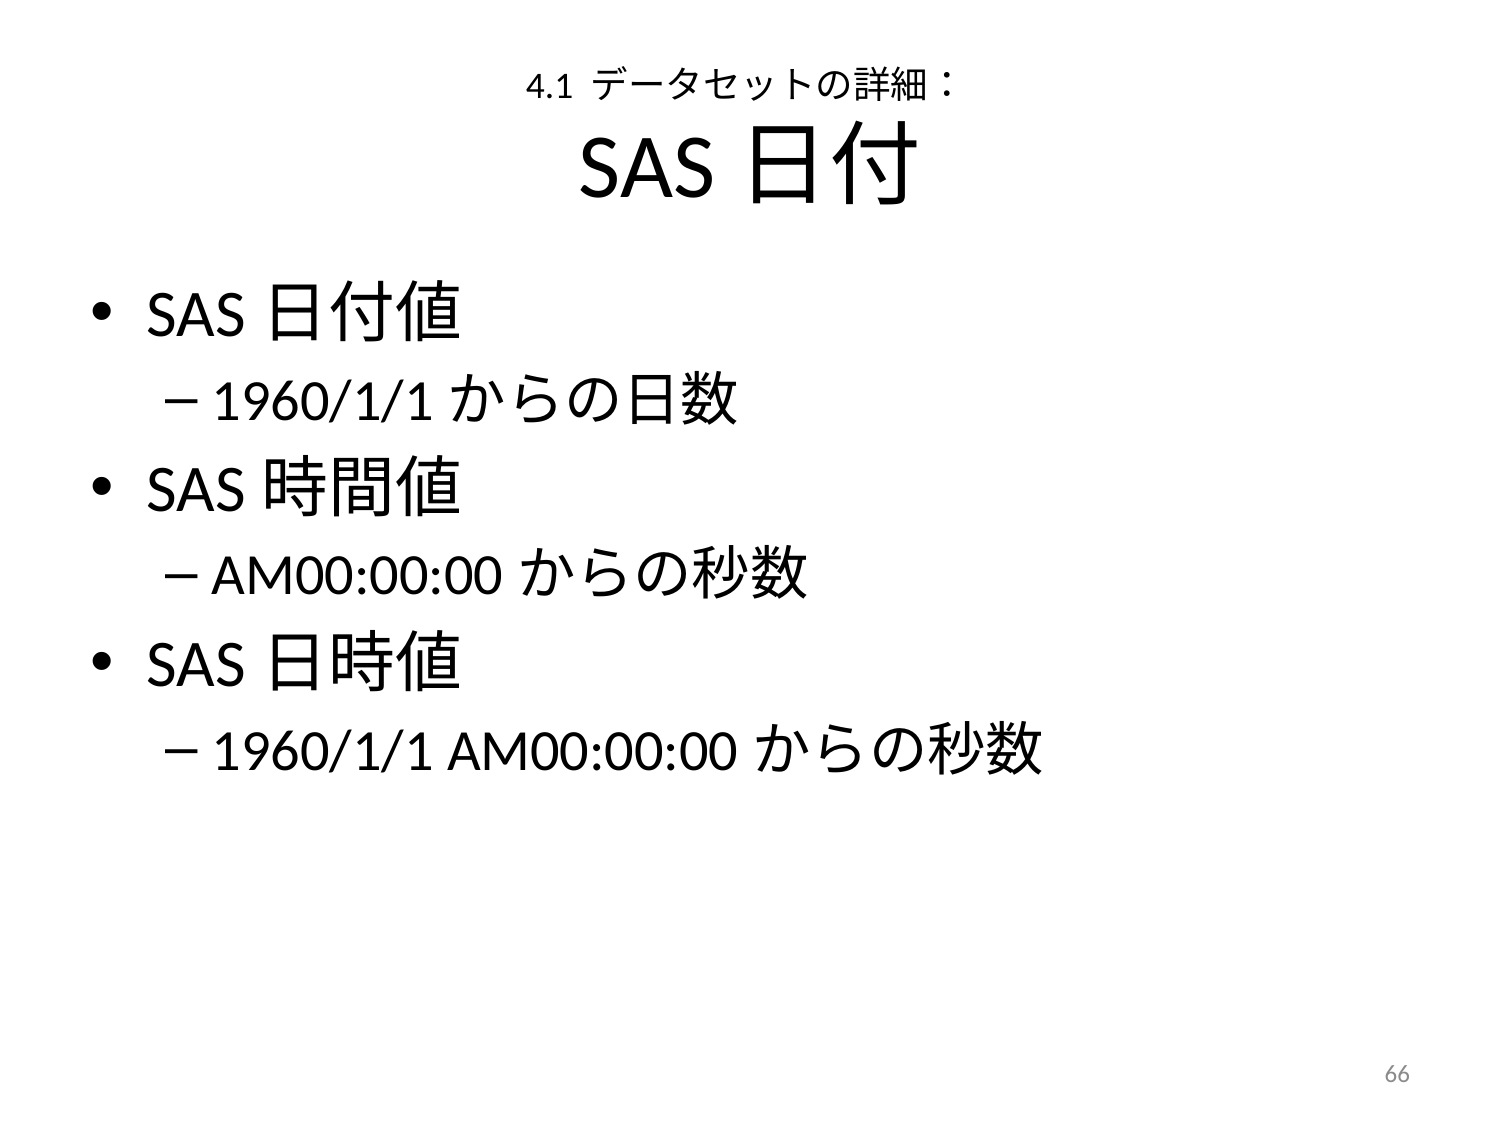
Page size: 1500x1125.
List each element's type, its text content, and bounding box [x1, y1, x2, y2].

title 4.1 データセットの詳細： SAS日付 [75, 45, 1425, 233]
slide_number 65 [1074, 1042, 1425, 1103]
list SAS日付値 1960/1/1からの日数 SAS時間値 AM00:00:00からの秒数 SAS日時値 1960/1/1 AM00:00:00からの秒数 [75, 262, 1425, 1005]
